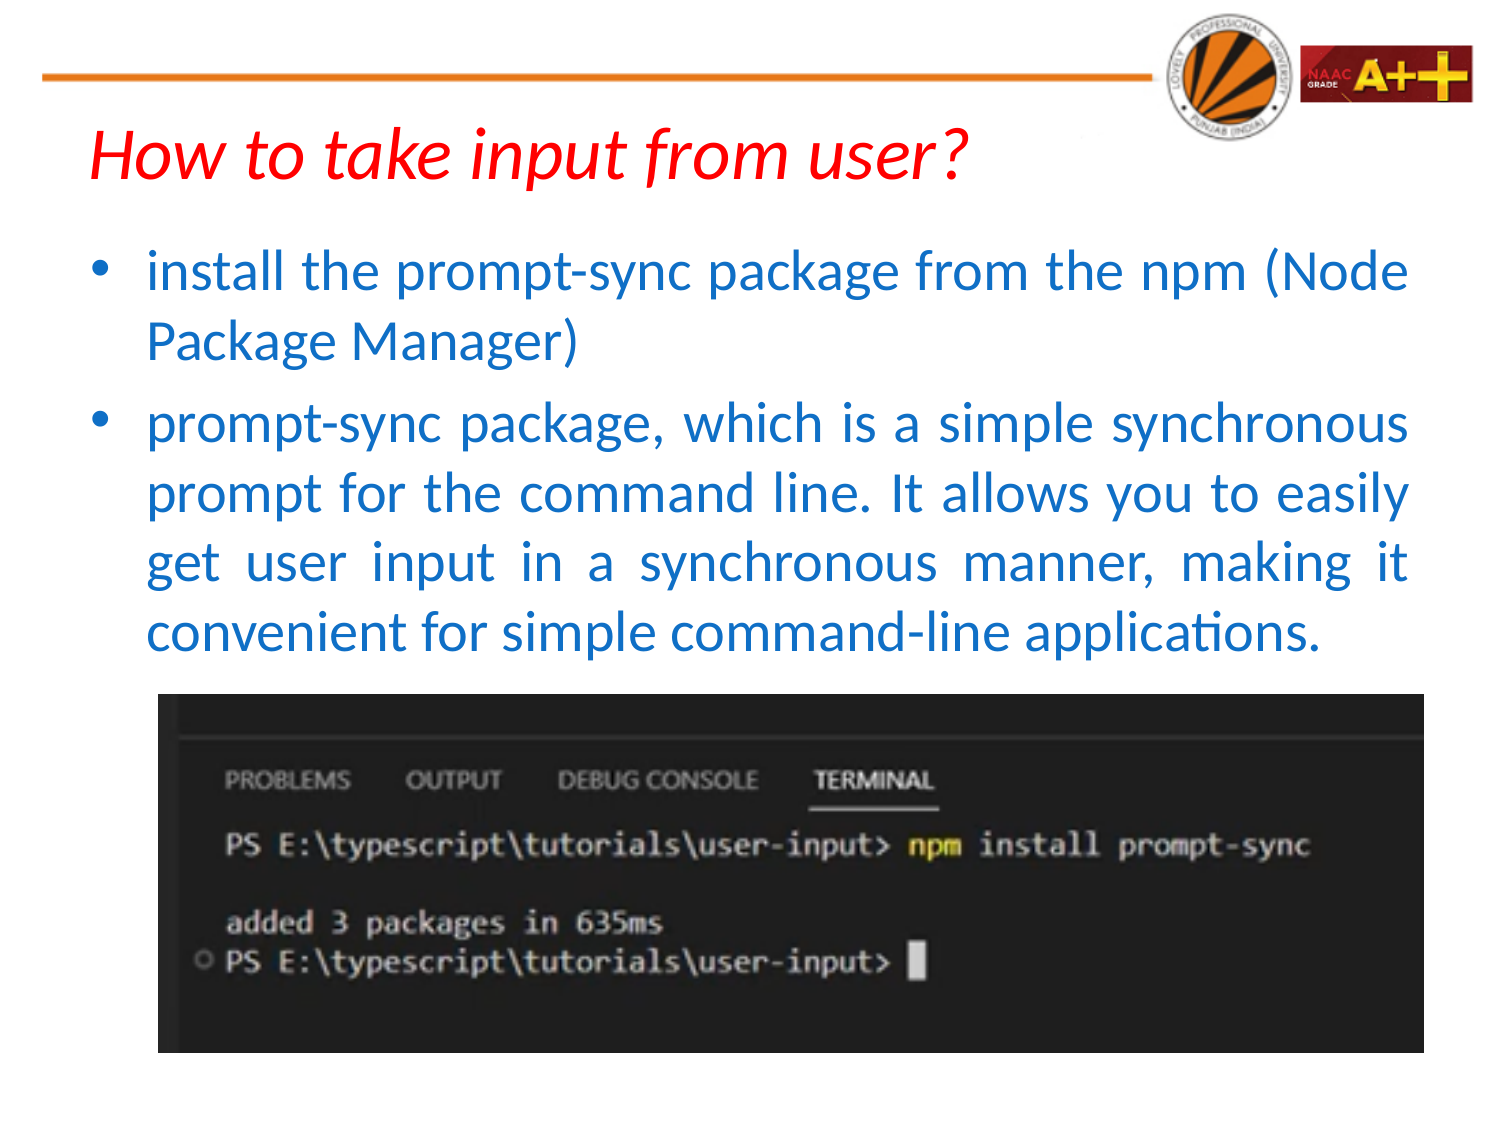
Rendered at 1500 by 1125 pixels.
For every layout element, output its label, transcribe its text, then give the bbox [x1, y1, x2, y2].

picture [158, 694, 1424, 1053]
picture [11, 5, 1489, 152]
list install the prompt-sync package from the npm (Node Package Manager) prompt-sync package, which is a simple synchronous prompt for the command line. It allows you to easily get user input in a synchronous manner, making it convenient for simple command-line applications. [75, 224, 1425, 880]
title How to take input from user? [73, 75, 1424, 225]
